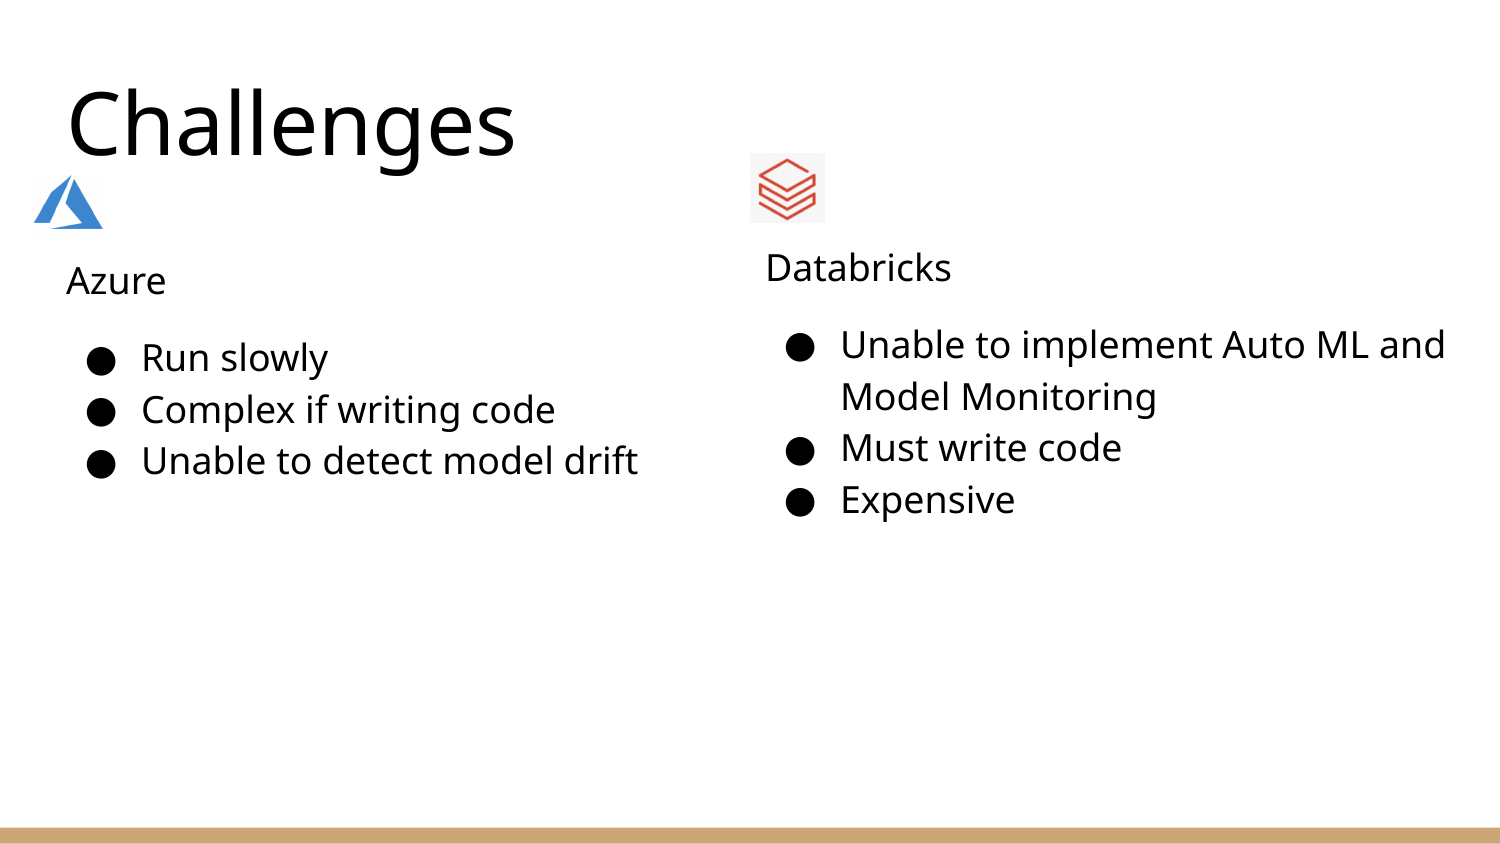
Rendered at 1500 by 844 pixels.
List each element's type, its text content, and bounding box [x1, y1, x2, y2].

list Databricks Unable to implement Auto ML and Model Monitoring Must write code Expensive [750, 222, 1465, 752]
list Azure Run slowly Complex if writing code Unable to detect model drift [51, 235, 694, 752]
title Challenges [51, 51, 1449, 189]
picture [30, 174, 106, 236]
picture [749, 153, 825, 223]
